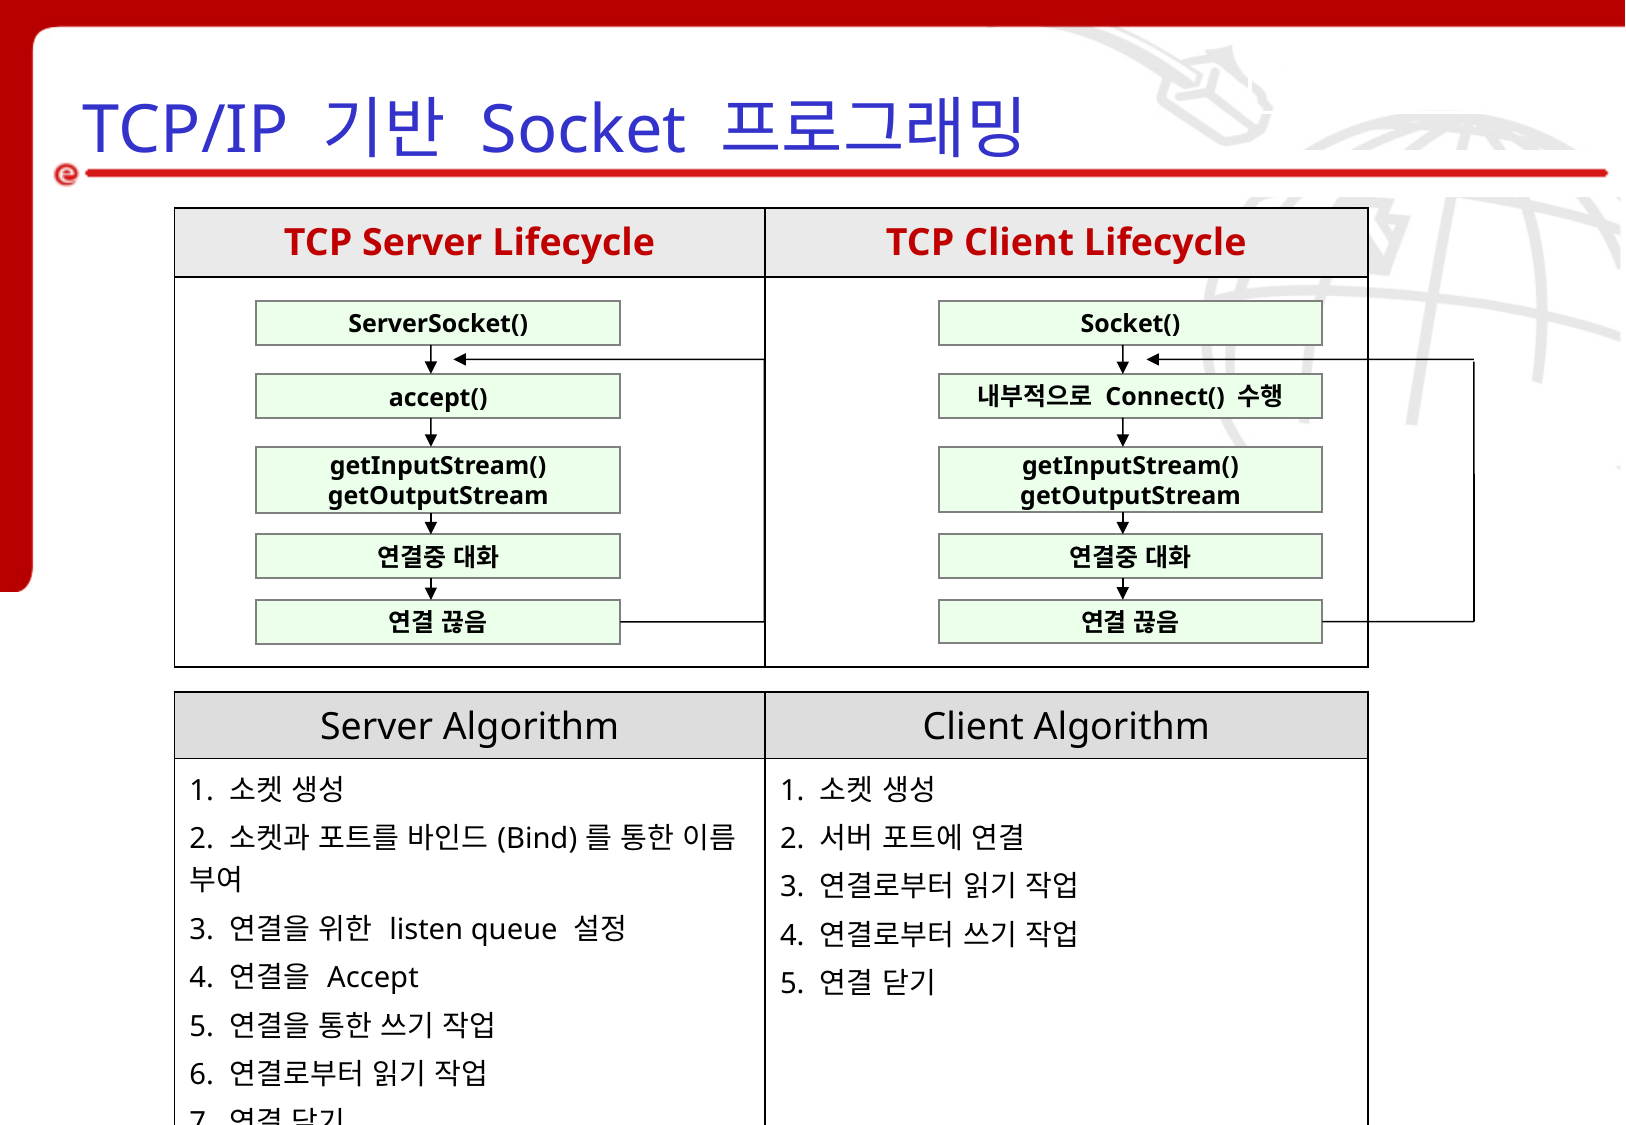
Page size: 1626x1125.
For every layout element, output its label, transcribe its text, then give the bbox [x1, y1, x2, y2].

picture [0, 0, 1625, 592]
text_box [174, 207, 1475, 1090]
text_box TCP/IP 기반 Socket 프로그래밍 [68, 78, 1230, 147]
